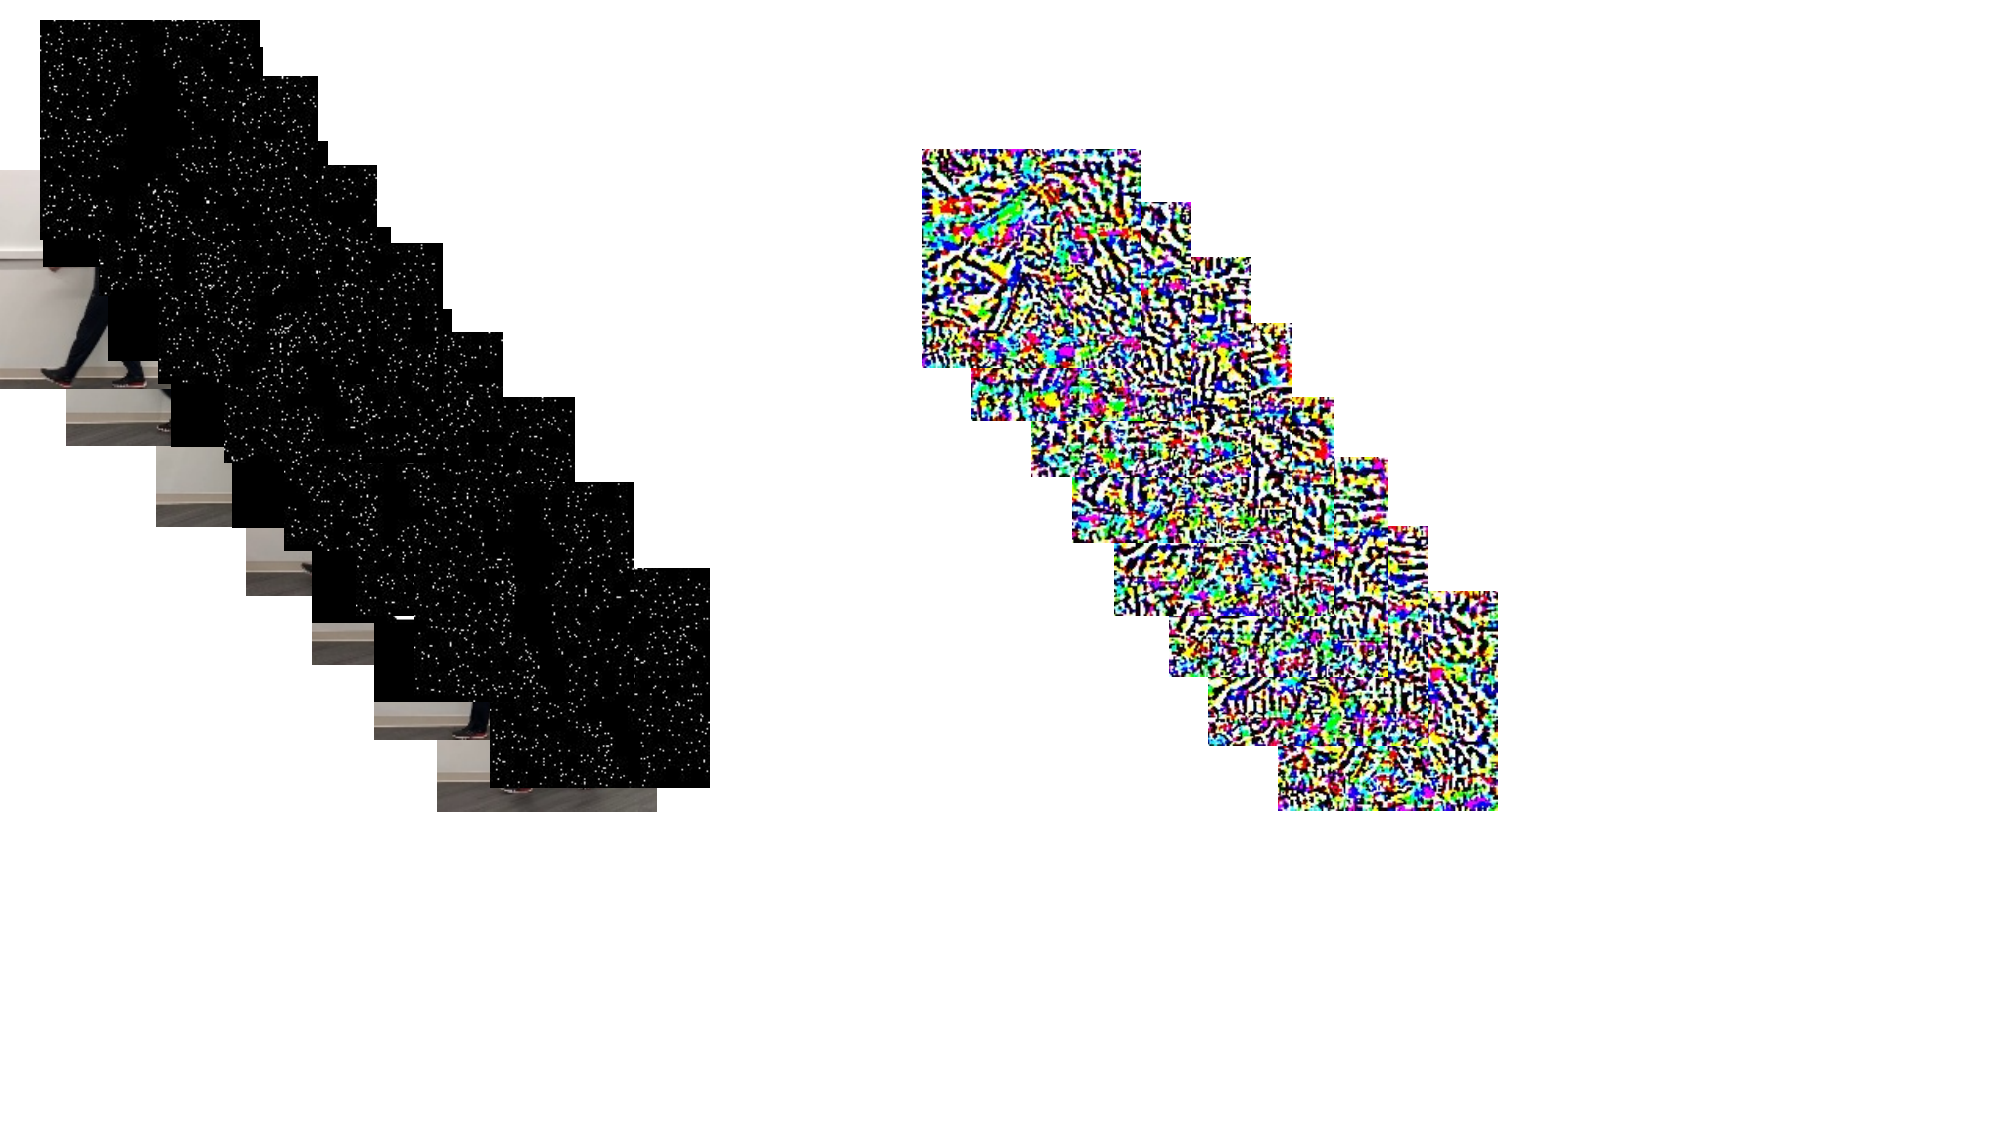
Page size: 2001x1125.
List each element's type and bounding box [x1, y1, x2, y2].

text_box [40, 20, 710, 788]
text_box [0, 170, 657, 812]
text_box [922, 149, 1498, 811]
